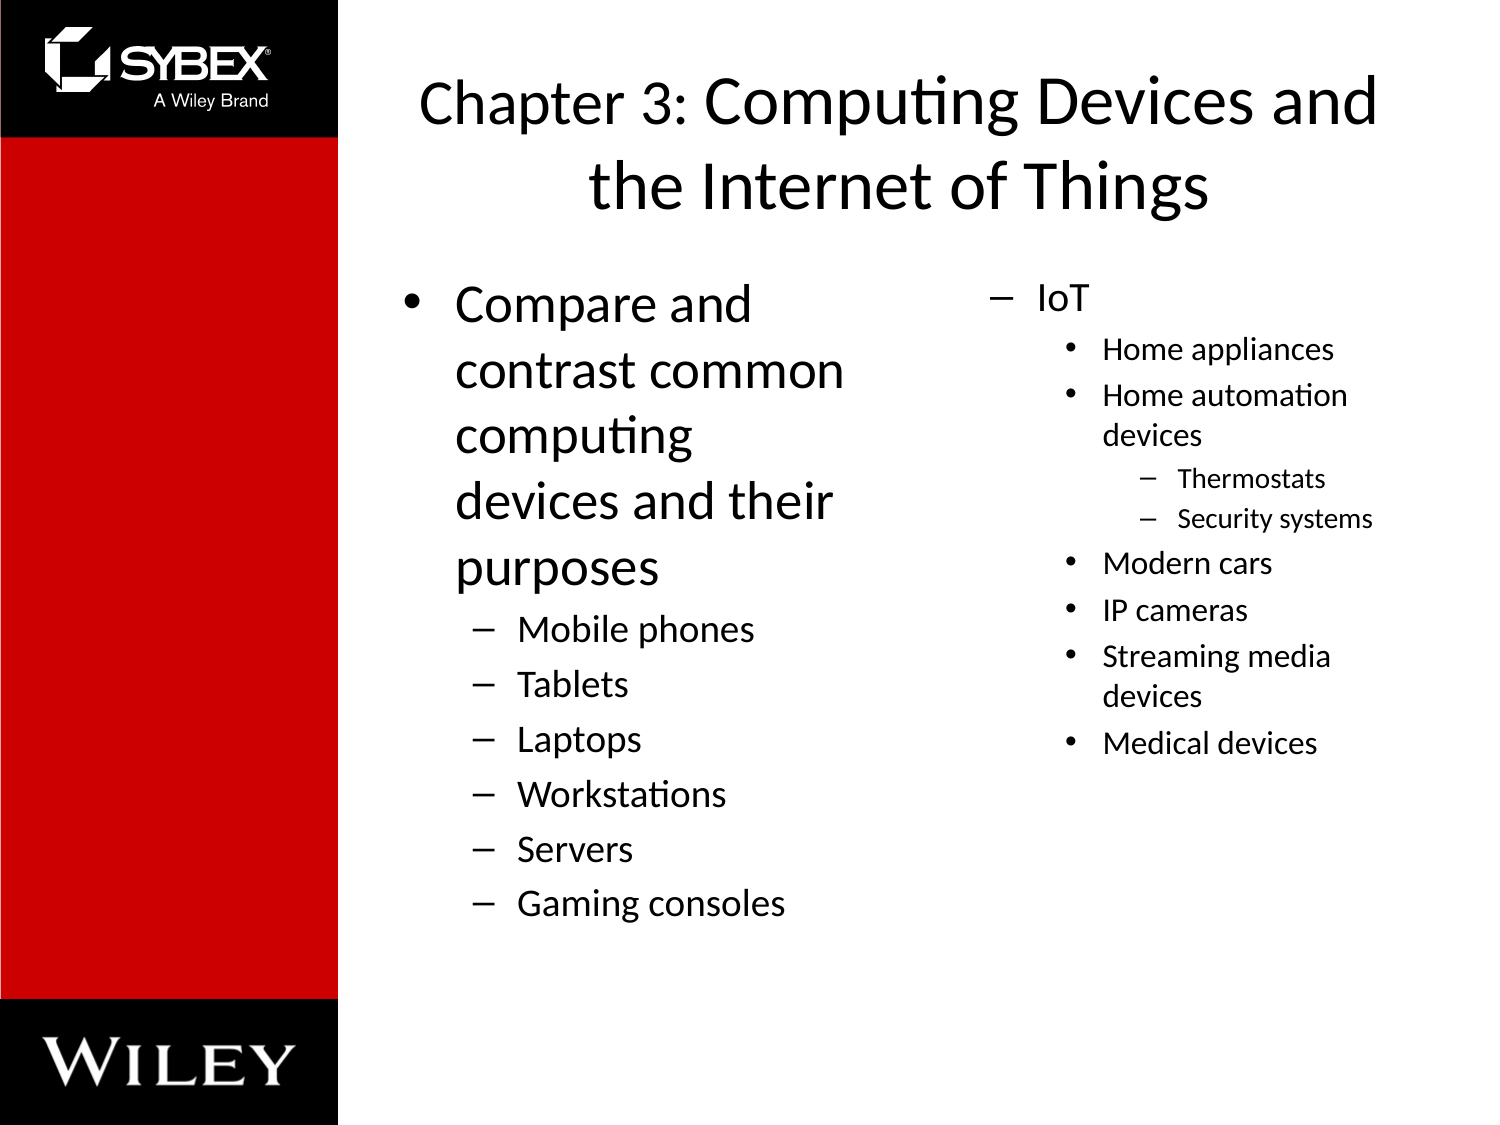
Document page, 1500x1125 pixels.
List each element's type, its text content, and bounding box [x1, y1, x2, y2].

picture [0, 999, 338, 1125]
title Chapter 3: Computing Devices and the Internet of Things [375, 45, 1425, 233]
list Compare and contrast common computing devices and their purposes Mobile phones Tablets Laptops Workstations Servers Gaming consoles [387, 260, 863, 1003]
list IoT Home appliances Home automation devices Thermostats Security systems Modern cars IP cameras Streaming media devices Medical devices [900, 262, 1425, 1005]
picture [45, 27, 271, 111]
